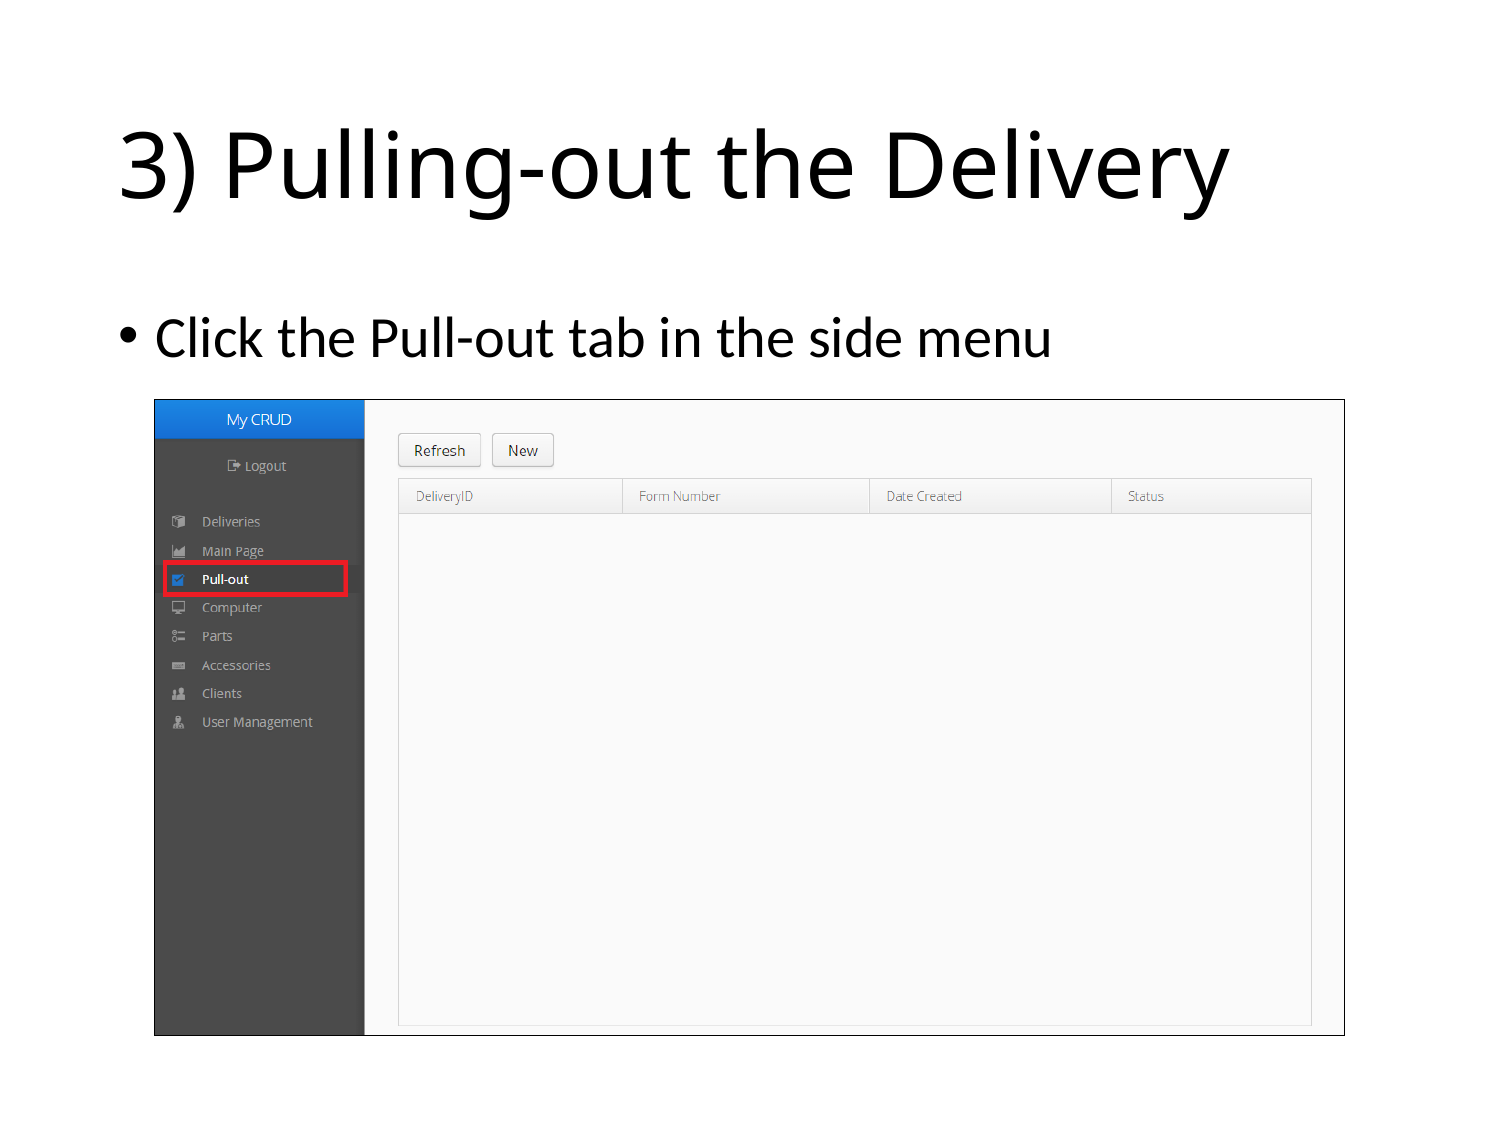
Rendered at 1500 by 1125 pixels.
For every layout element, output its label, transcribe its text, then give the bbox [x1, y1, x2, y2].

picture [154, 399, 1345, 1036]
title 3) Pulling-out the Delivery [103, 59, 1397, 278]
list Click the Pull-out tab in the side menu [103, 299, 1397, 1014]
